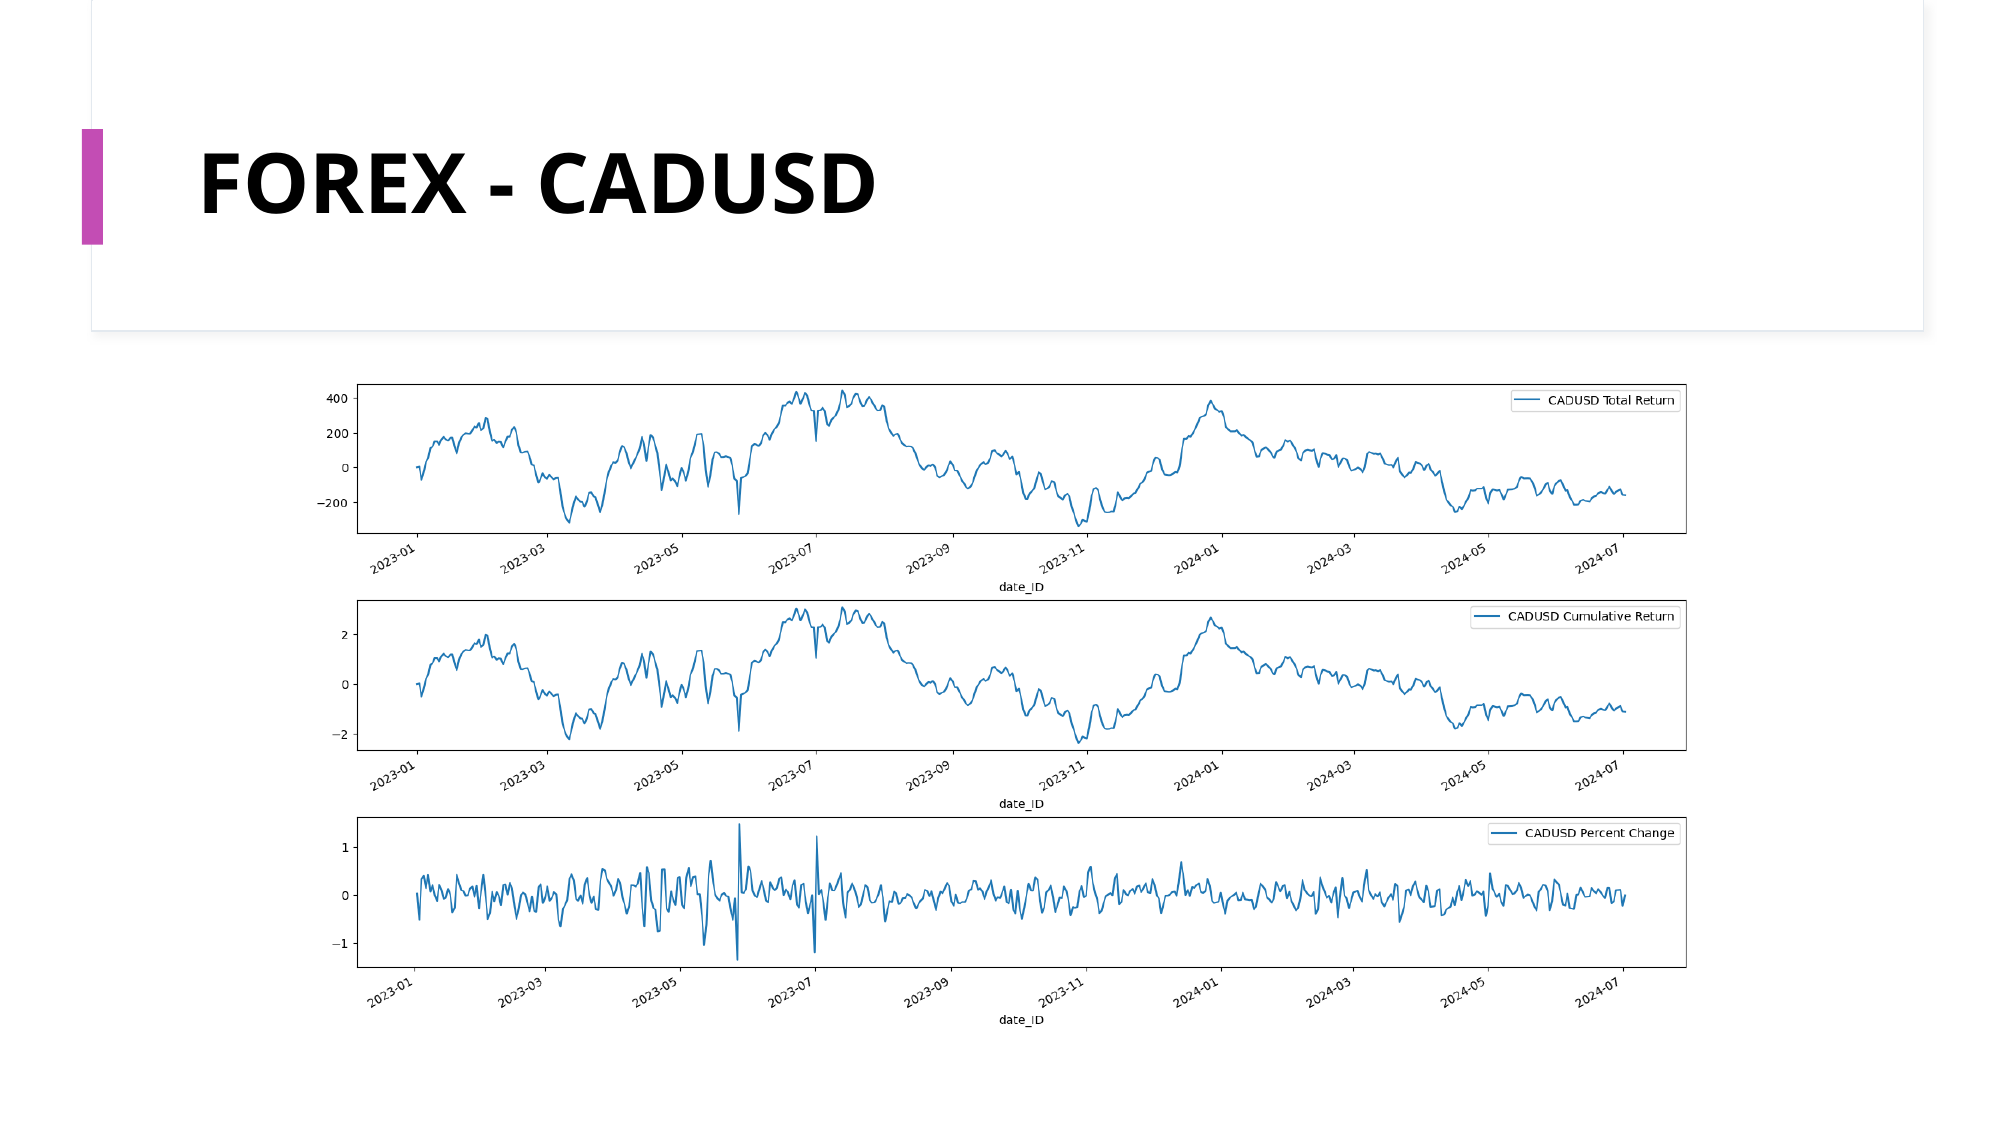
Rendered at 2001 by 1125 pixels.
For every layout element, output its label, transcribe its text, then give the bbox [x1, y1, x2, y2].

picture [307, 375, 1693, 1035]
title FOREX - CADUSD [183, 90, 1851, 284]
